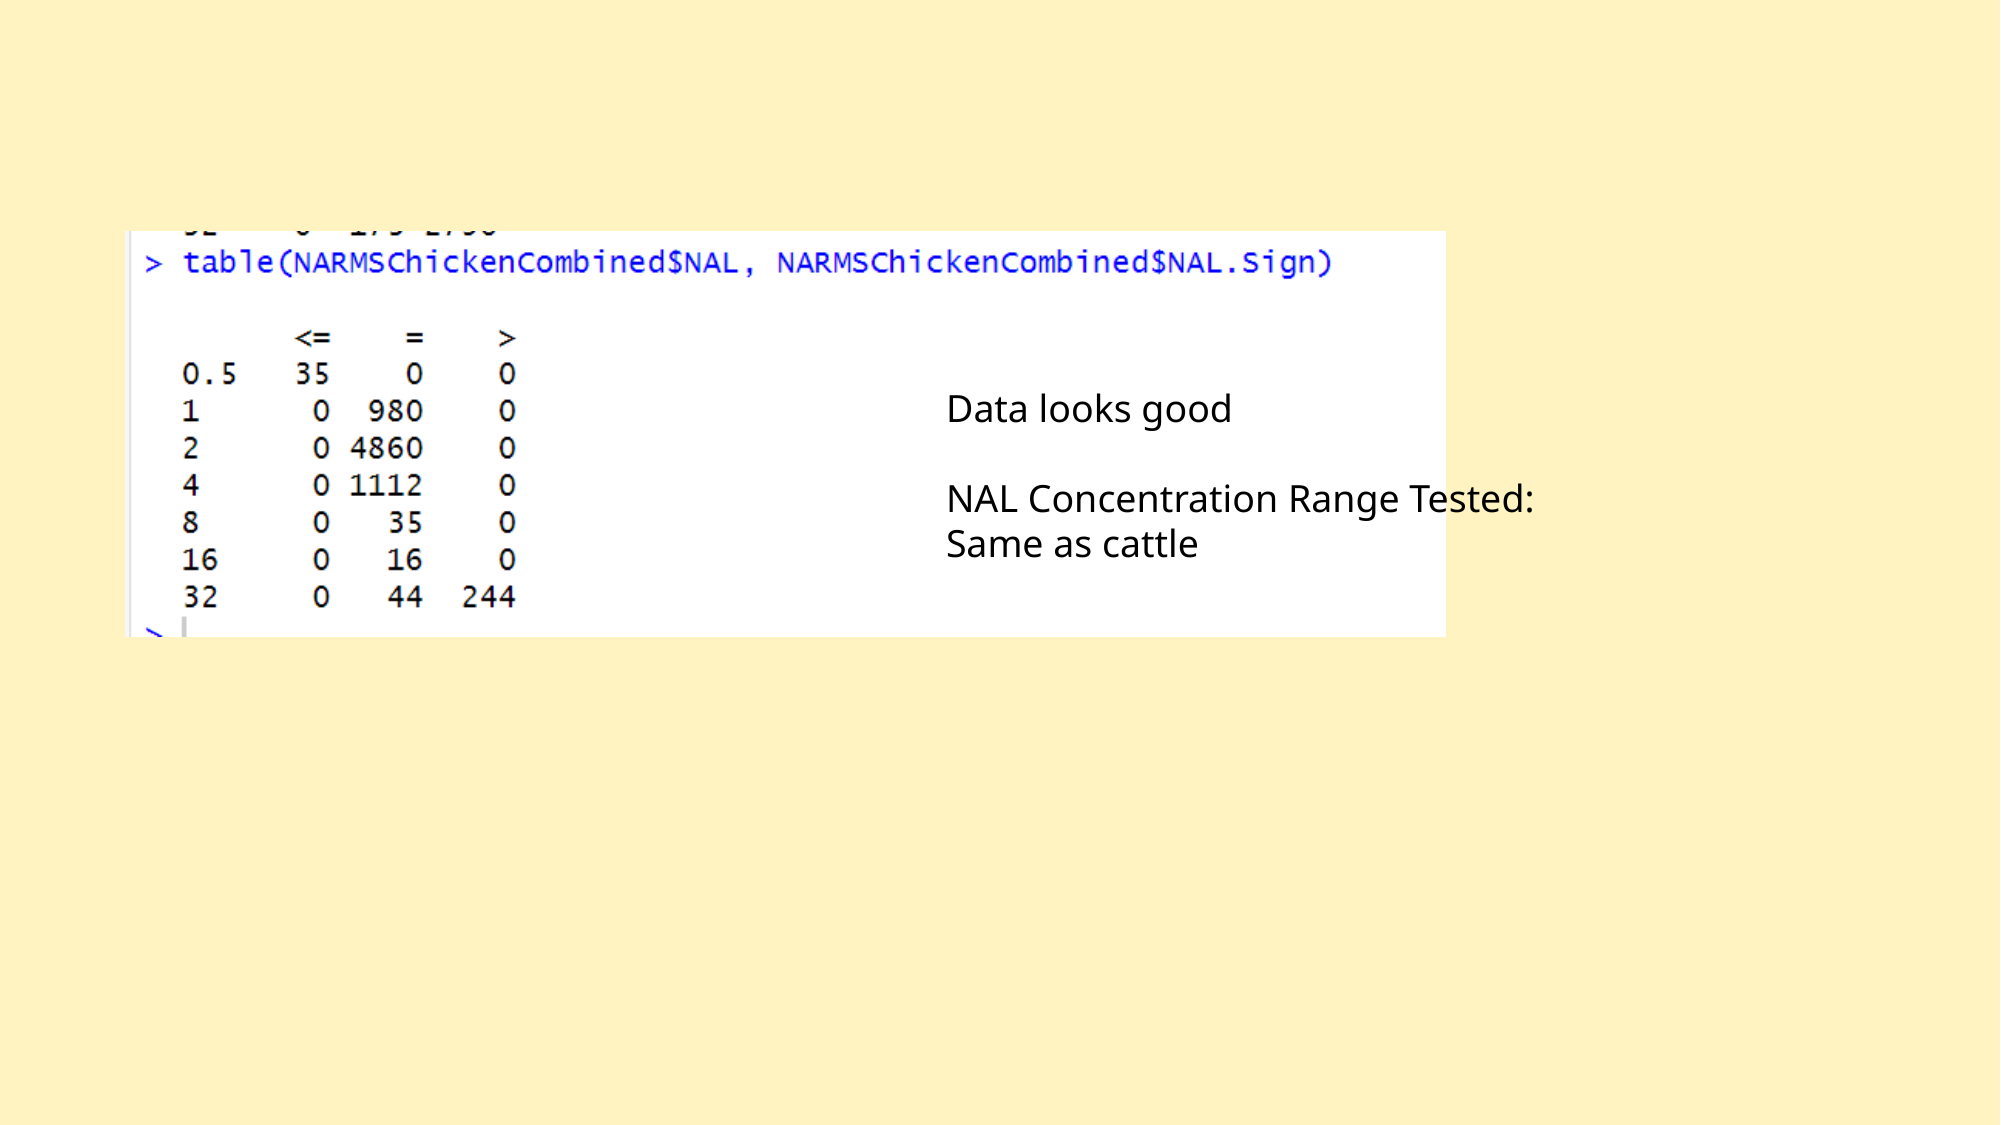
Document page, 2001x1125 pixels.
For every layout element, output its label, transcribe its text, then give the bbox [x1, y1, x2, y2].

text_box Data looks good NAL Concentration Range Tested: Same as cattle [1447, 378, 1679, 573]
picture [124, 231, 1447, 637]
